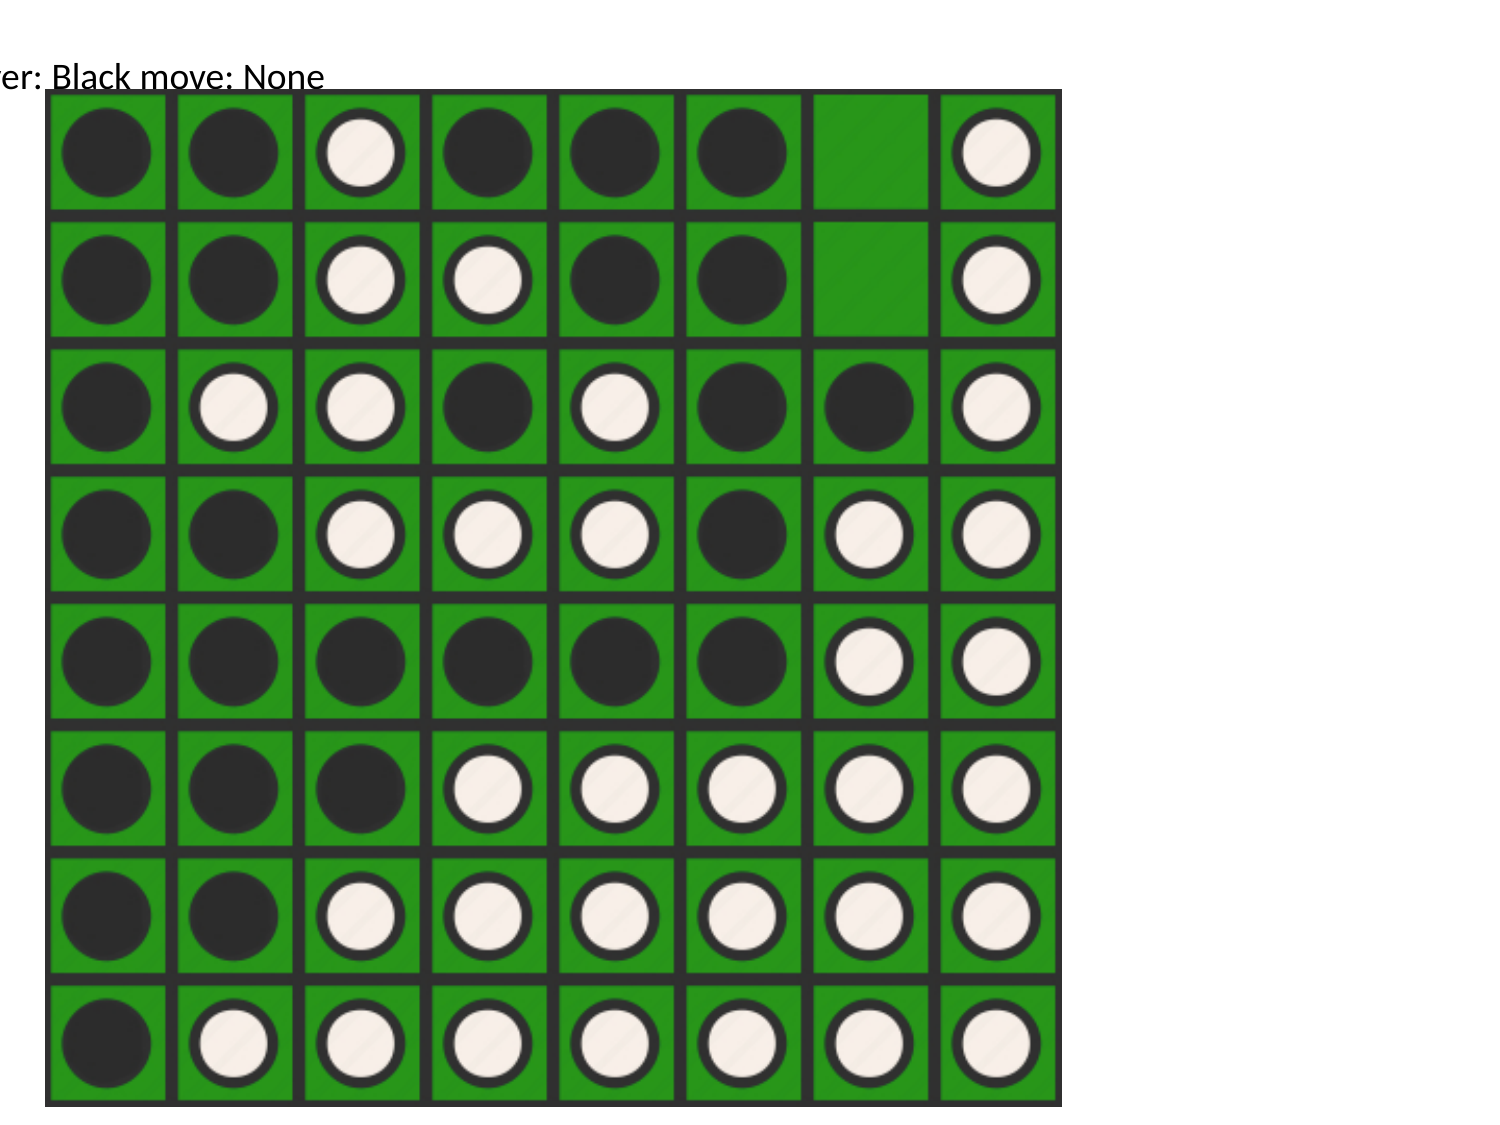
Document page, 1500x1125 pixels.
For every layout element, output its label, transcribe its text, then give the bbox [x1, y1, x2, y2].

picture [44, 89, 1062, 1107]
text_box turn: 59 player: Black move: None [0, 44, 341, 105]
